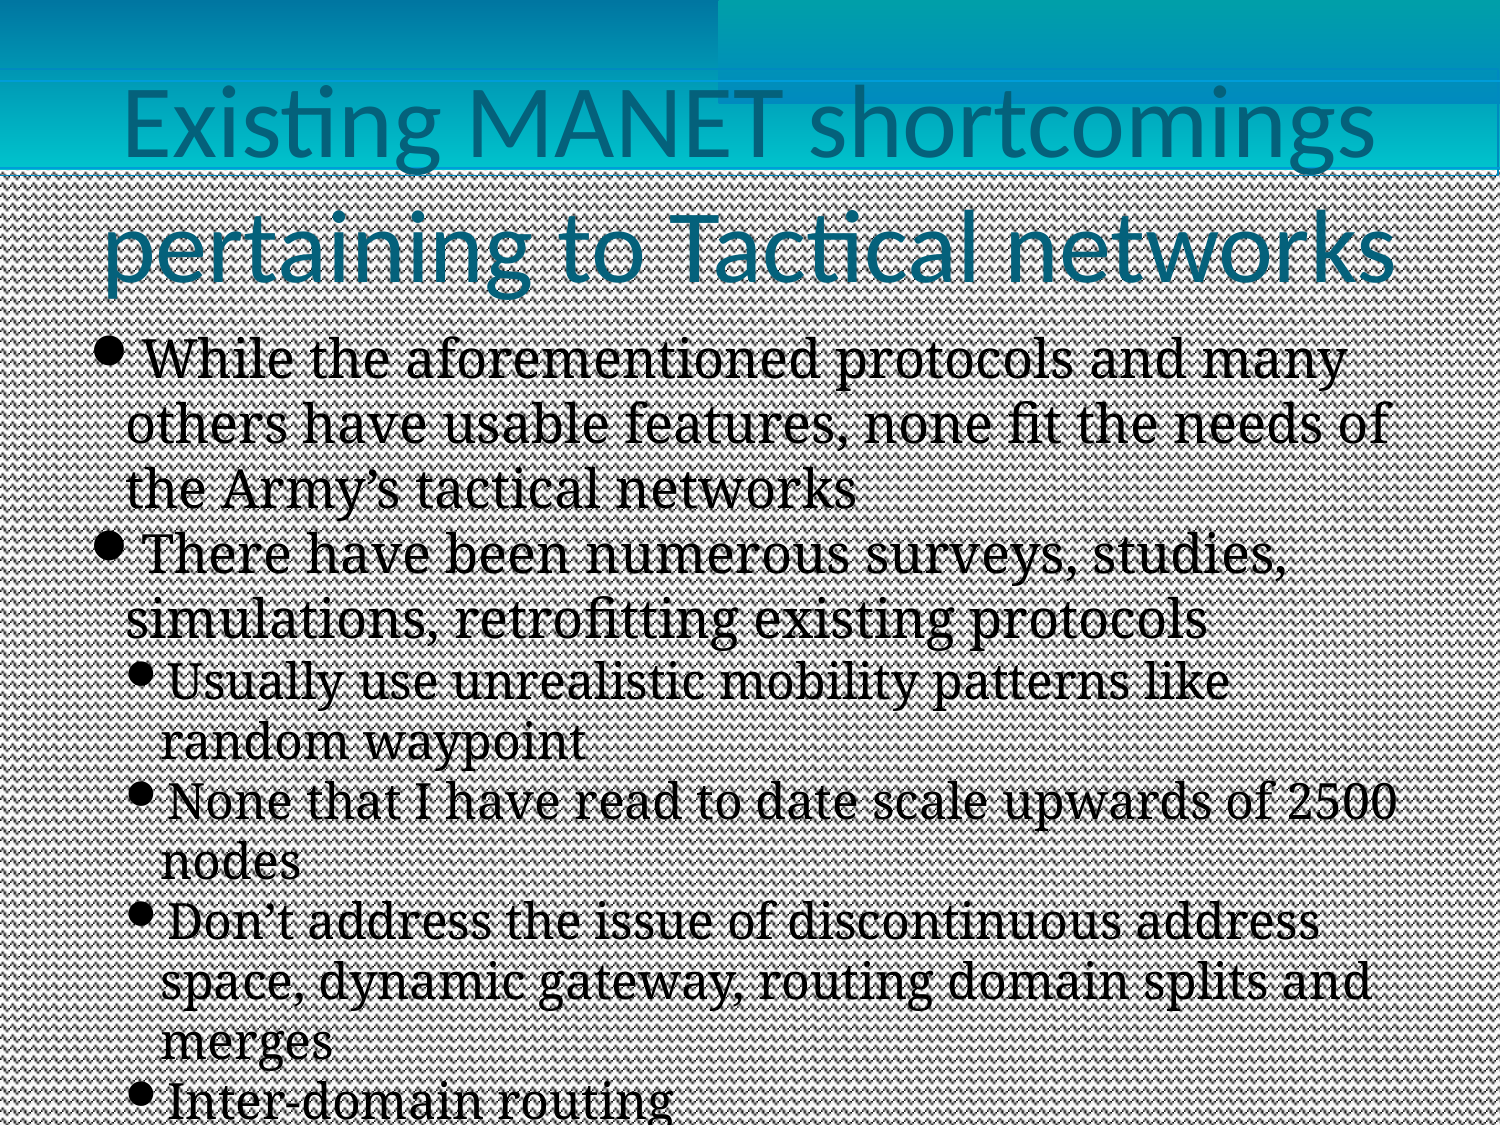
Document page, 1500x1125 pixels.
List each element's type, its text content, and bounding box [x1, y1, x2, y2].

picture [1425, 170, 1496, 174]
picture [0, 176, 1500, 1125]
text_box Existing MANET shortcomings pertaining to Tactical networks [75, 115, 1425, 303]
text_box While the aforementioned protocols and many others have usable features, none fit the needs of the Army’s tactical networks There have been numerous surveys, studies, simulations, retrofitting existing protocols Usually use unrealistic mobility patterns like random waypoint None that I have read to date scale upwards of 2500 nodes Don’t address the issue of discontinuous address space, dynamic gateway, routing domain splits and merges Inter-domain routing [75, 317, 1425, 1038]
picture [0, 170, 75, 174]
